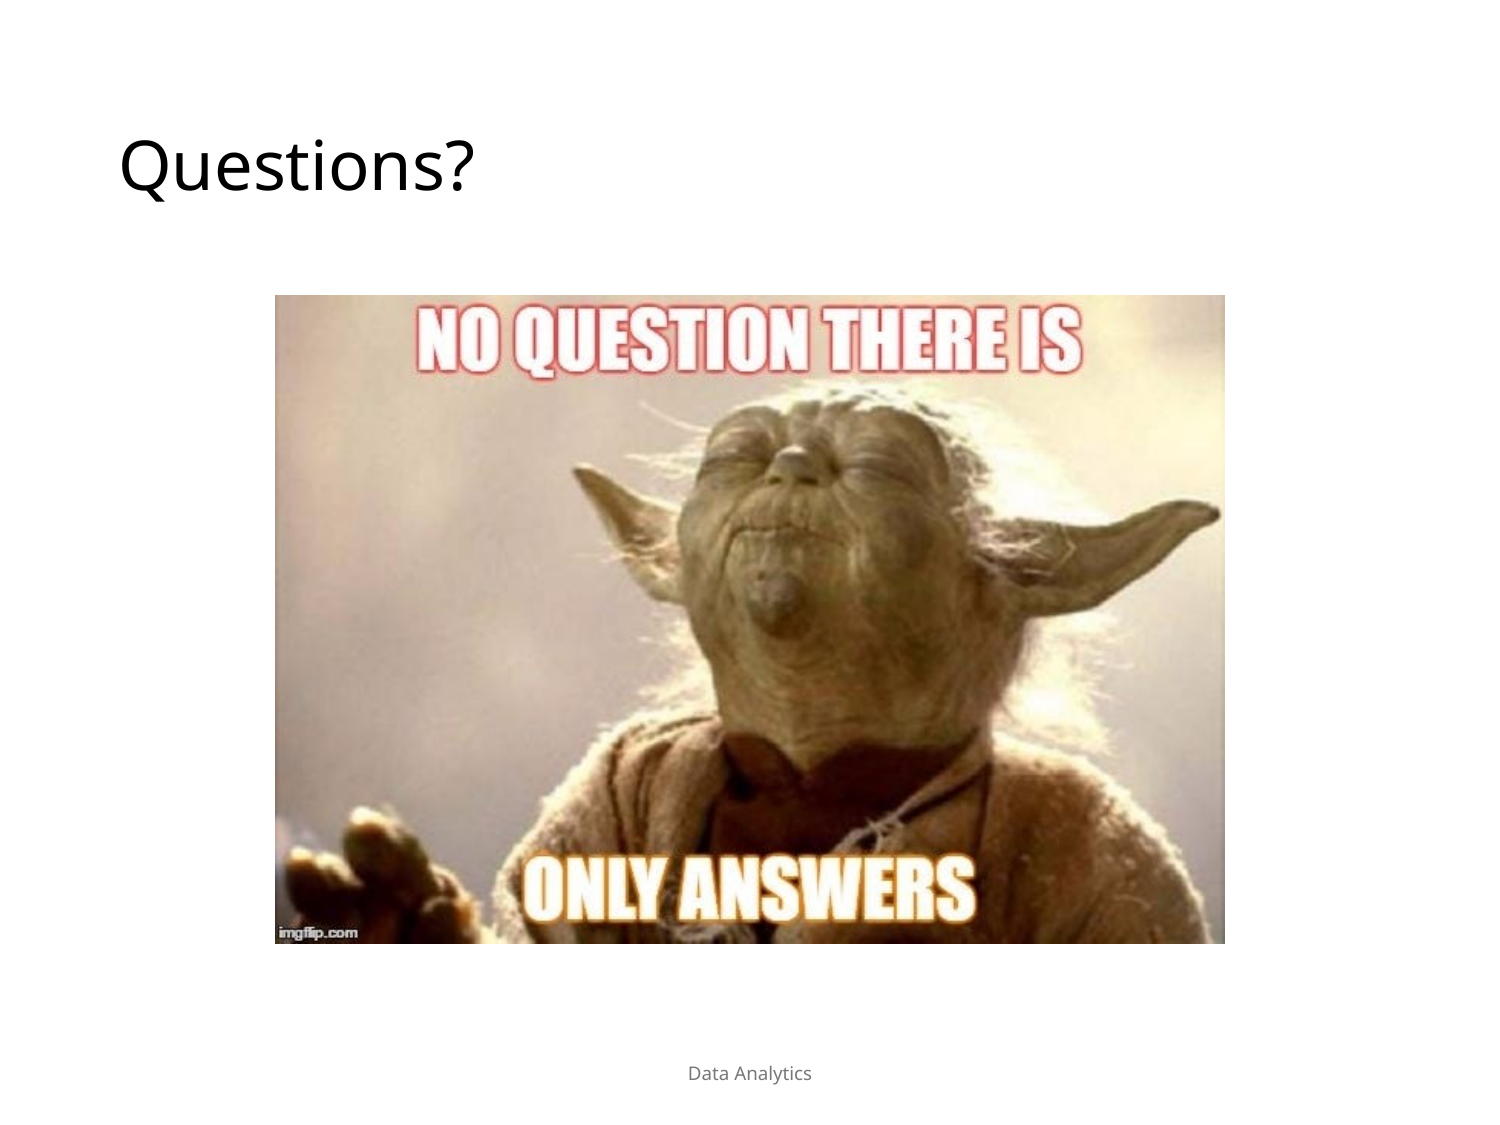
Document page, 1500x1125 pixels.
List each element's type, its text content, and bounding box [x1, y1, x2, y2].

title Questions? [103, 59, 1397, 278]
picture [274, 294, 1226, 944]
footer Data Analytics [496, 1042, 1004, 1103]
